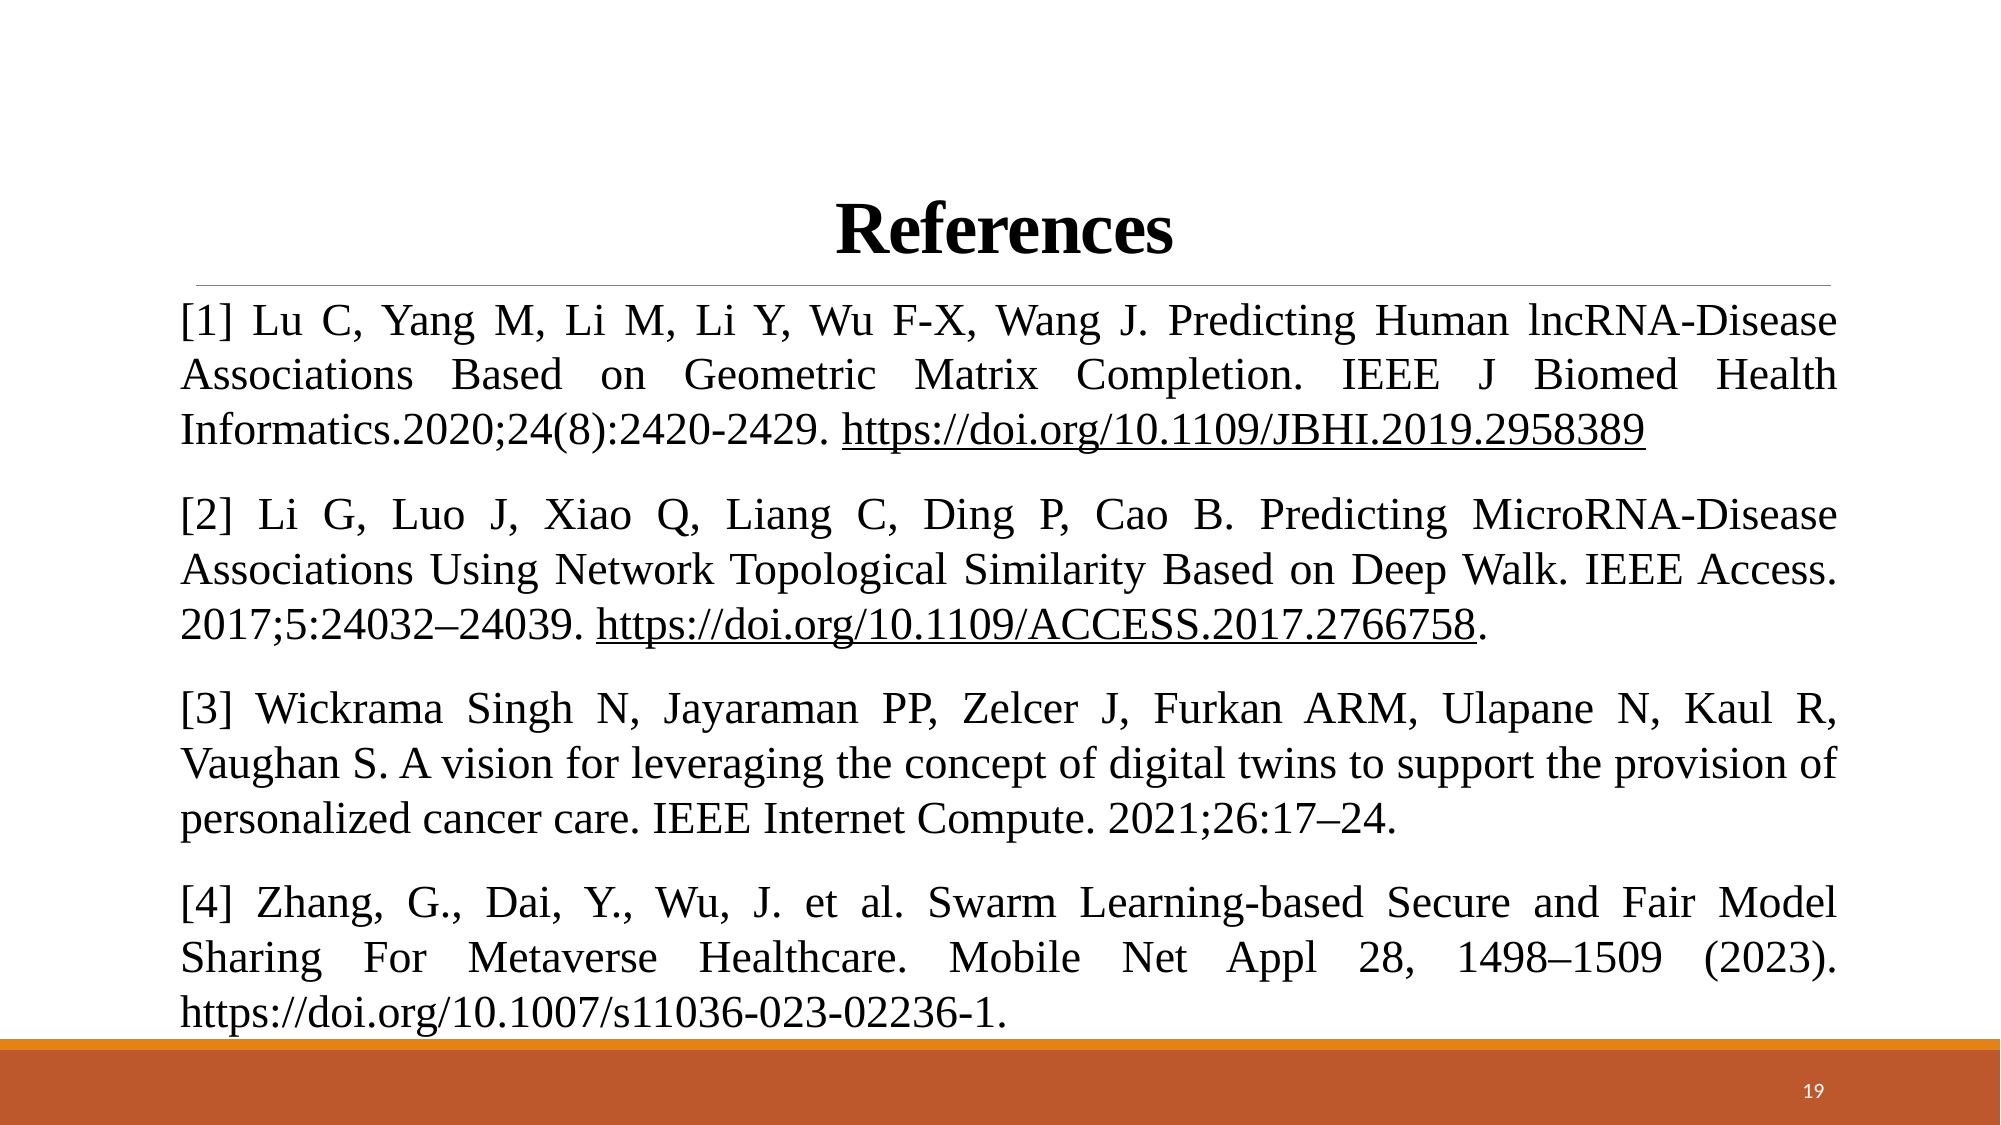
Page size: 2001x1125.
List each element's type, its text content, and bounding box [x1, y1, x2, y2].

slide_number 19 [1624, 1059, 1840, 1120]
title References [180, 38, 1830, 277]
list [1] Lu C, Yang M, Li M, Li Y, Wu F-X, Wang J. Predicting Human lncRNA-Disease Associations Based on Geometric Matrix Completion. IEEE J Biomed Health Informatics.2020;24(8):2420-2429. https://doi.org/10.1109/JBHI.2019.2958389 [2] Li G, Luo J, Xiao Q, Liang C, Ding P, Cao B. Predicting MicroRNA-Disease Associations Using Network Topological Similarity Based on Deep Walk. IEEE Access. 2017;5:24032–24039. https://doi.org/10.1109/ACCESS.2017.2766758. [3] Wickrama Singh N, Jayaraman PP, Zelcer J, Furkan ARM, Ulapane N, Kaul R, Vaughan S. A vision for leveraging the concept of digital twins to support the provision of personalized cancer care. IEEE Internet Compute. 2021;26:17–24. [4] Zhang, G., Dai, Y., Wu, J. et al. Swarm Learning-based Secure and Fair Model Sharing For Metaverse Healthcare. Mobile Net Appl 28, 1498–1509 (2023). https://doi.org/10.1007/s11036-023-02236-1. [180, 281, 1840, 1060]
